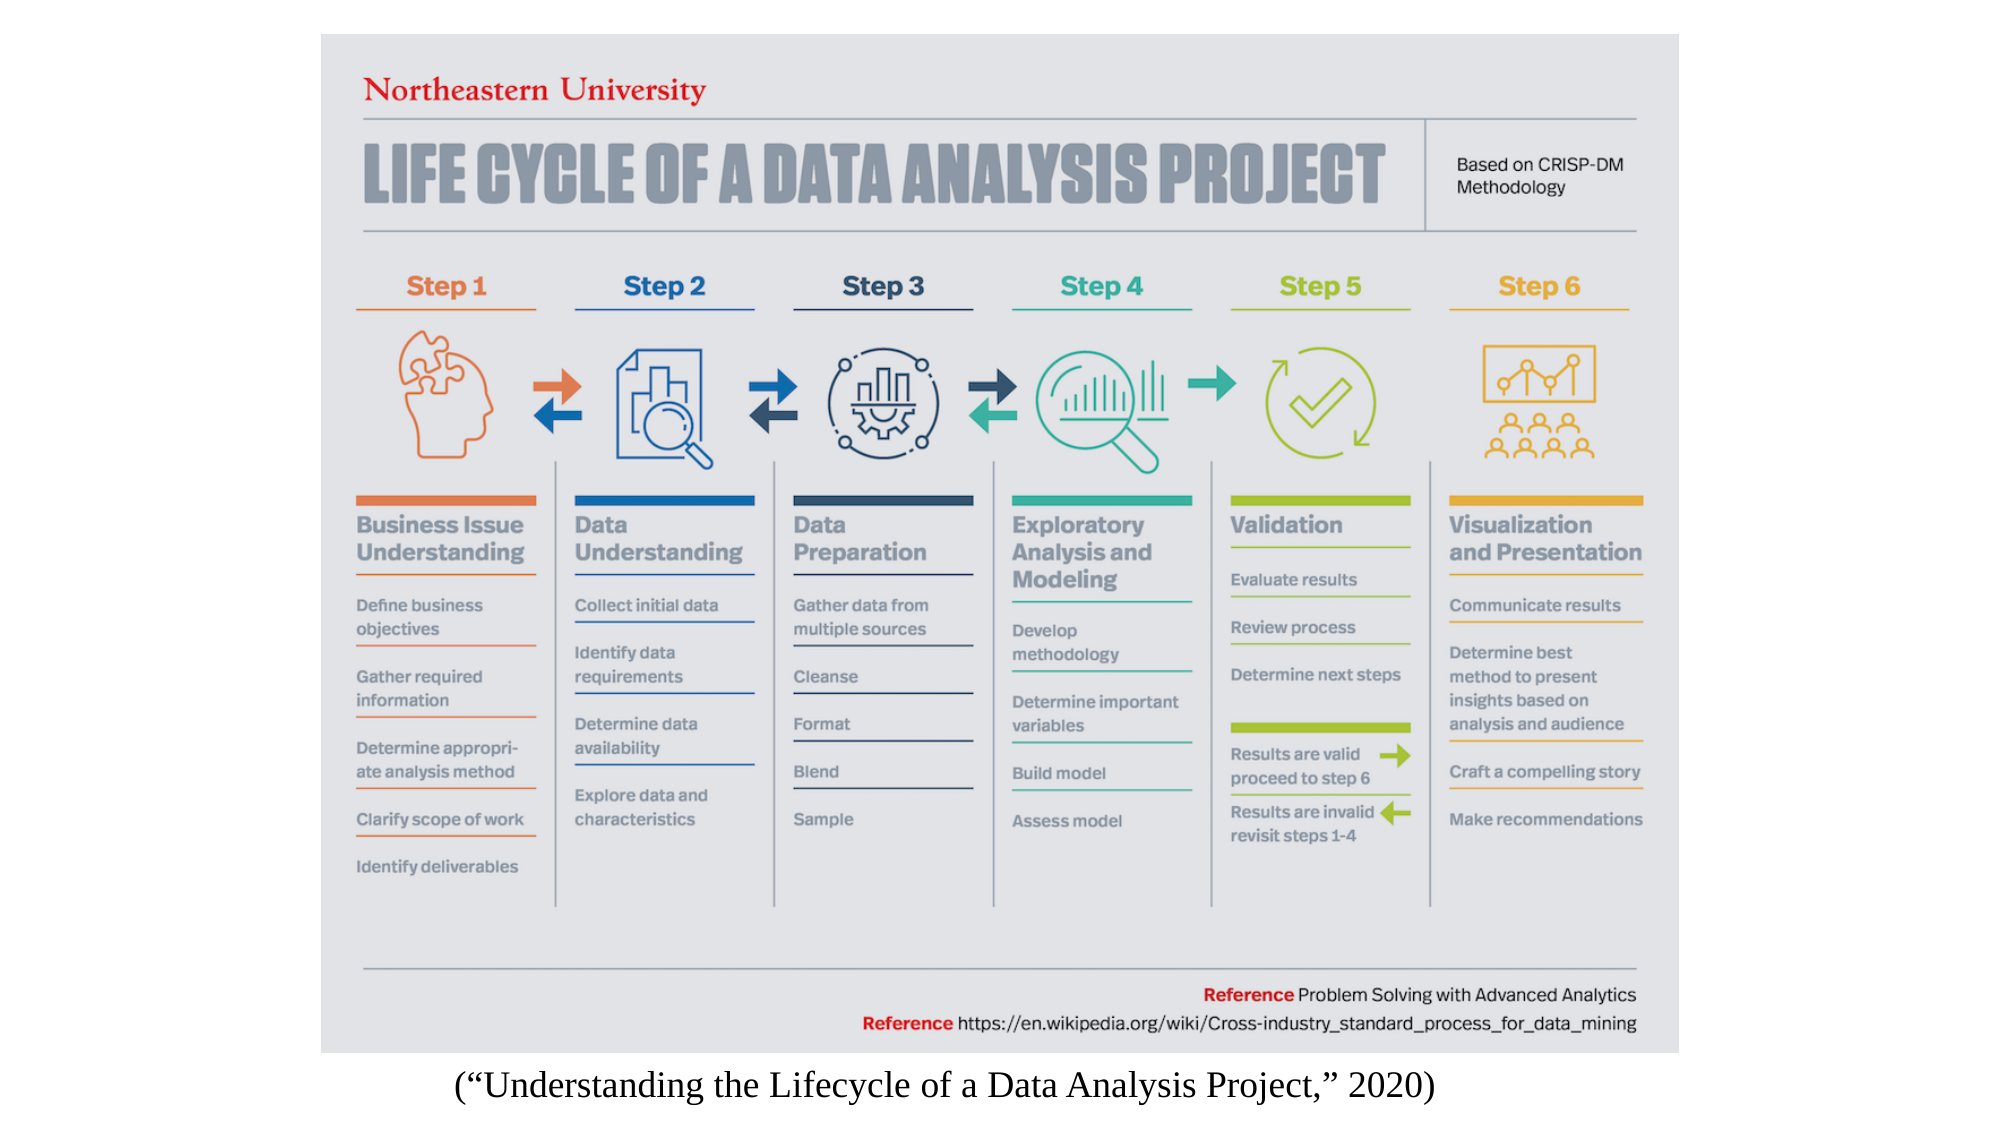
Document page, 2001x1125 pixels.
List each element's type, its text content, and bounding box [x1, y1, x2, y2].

picture [320, 34, 1679, 1053]
text_box (“Understanding the Lifecycle of a Data Analysis Project,” 2020) [439, 1053, 1566, 1113]
